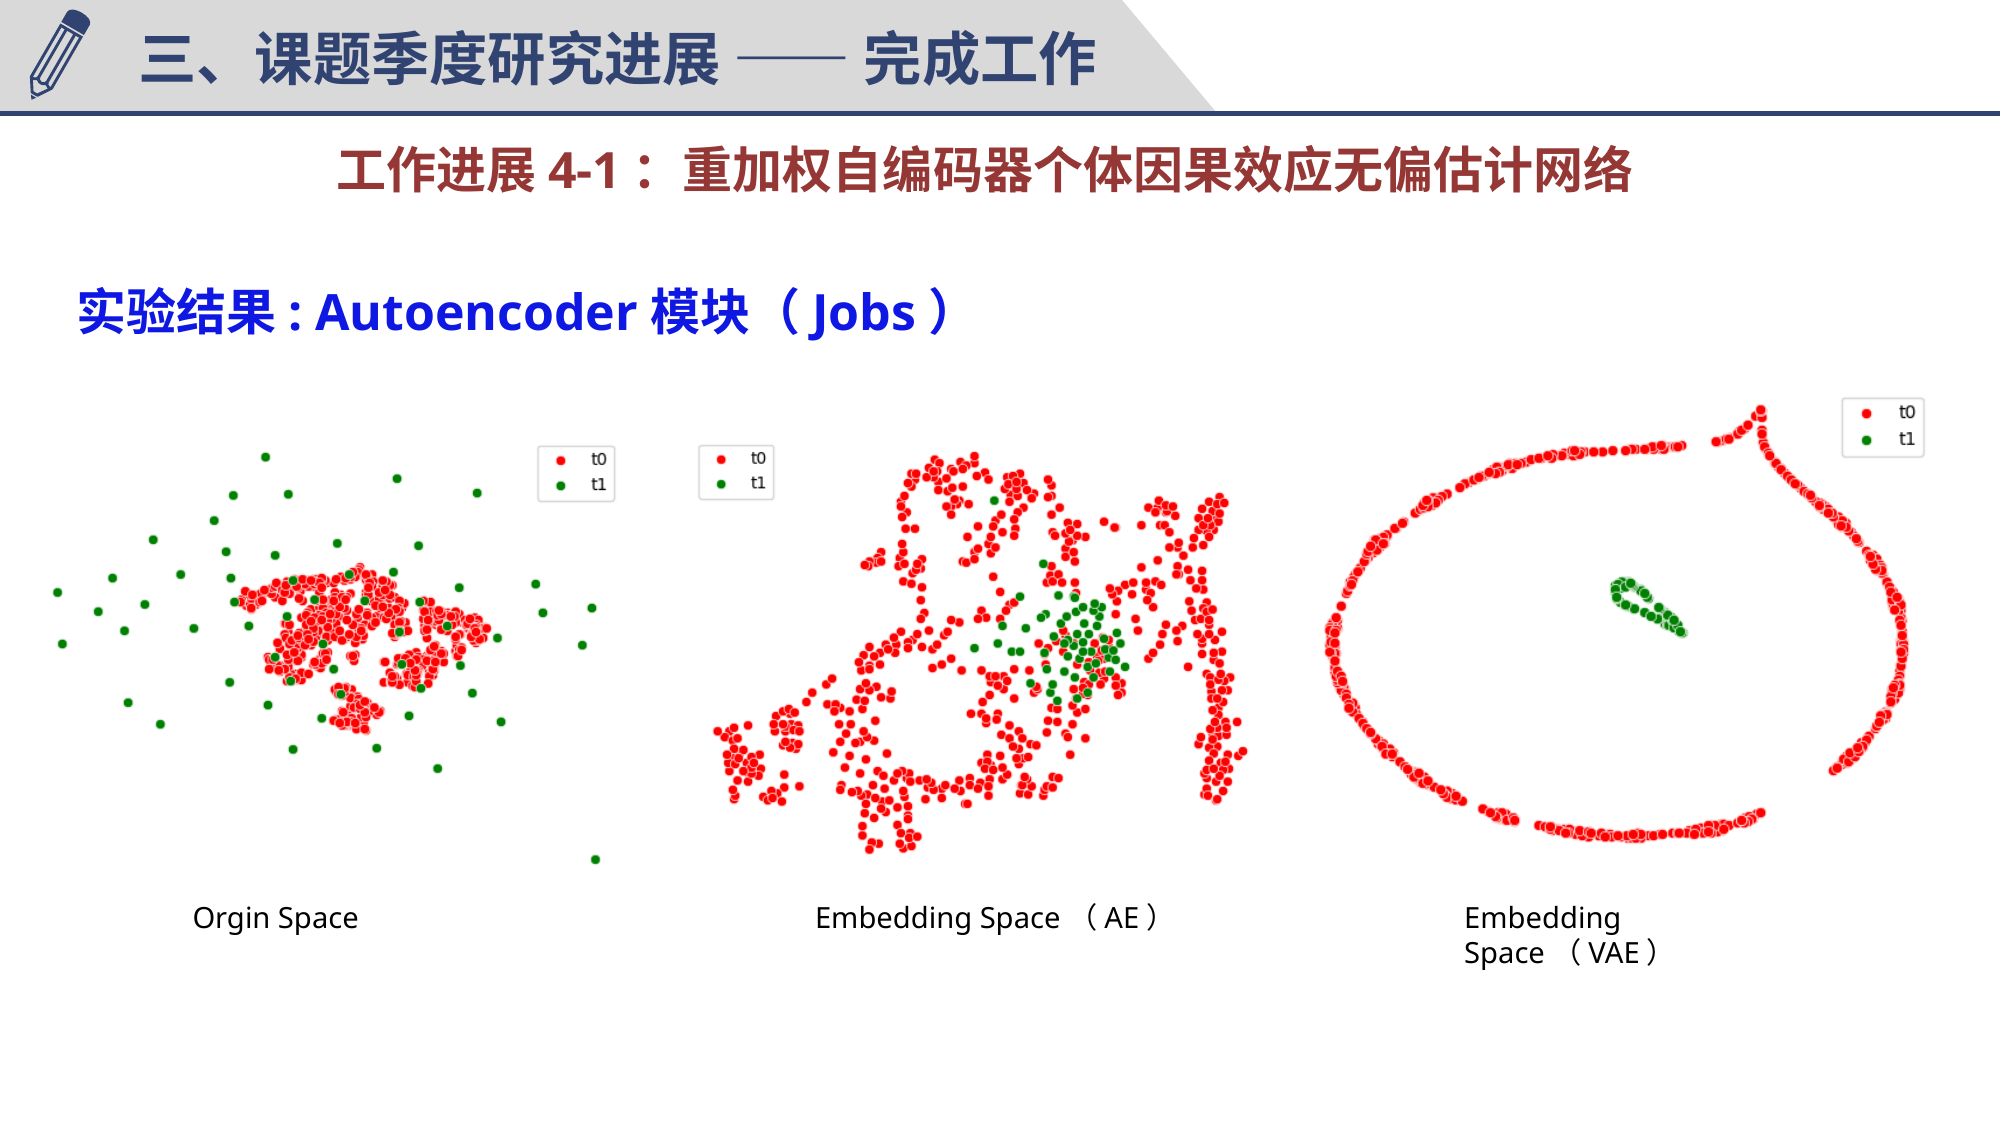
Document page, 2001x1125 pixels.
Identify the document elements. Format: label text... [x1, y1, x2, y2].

text_box 工作进展4-1：重加权自编码器个体因果效应无偏估计网络 [150, 131, 1819, 206]
picture [1312, 382, 1928, 859]
text_box [0, 0, 1216, 111]
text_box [29, 4, 95, 100]
picture [36, 433, 629, 879]
text_box Orgin Space [177, 891, 419, 942]
text_box 三、课题季度研究进展 —— 完成工作 [123, 15, 1112, 100]
text_box Embedding Space（AE） [800, 891, 1200, 942]
picture [684, 428, 1257, 874]
text_box 实验结果: Autoencoder模块（Jobs） [61, 279, 1714, 349]
text_box Embedding Space（VAE） [1449, 891, 1849, 977]
